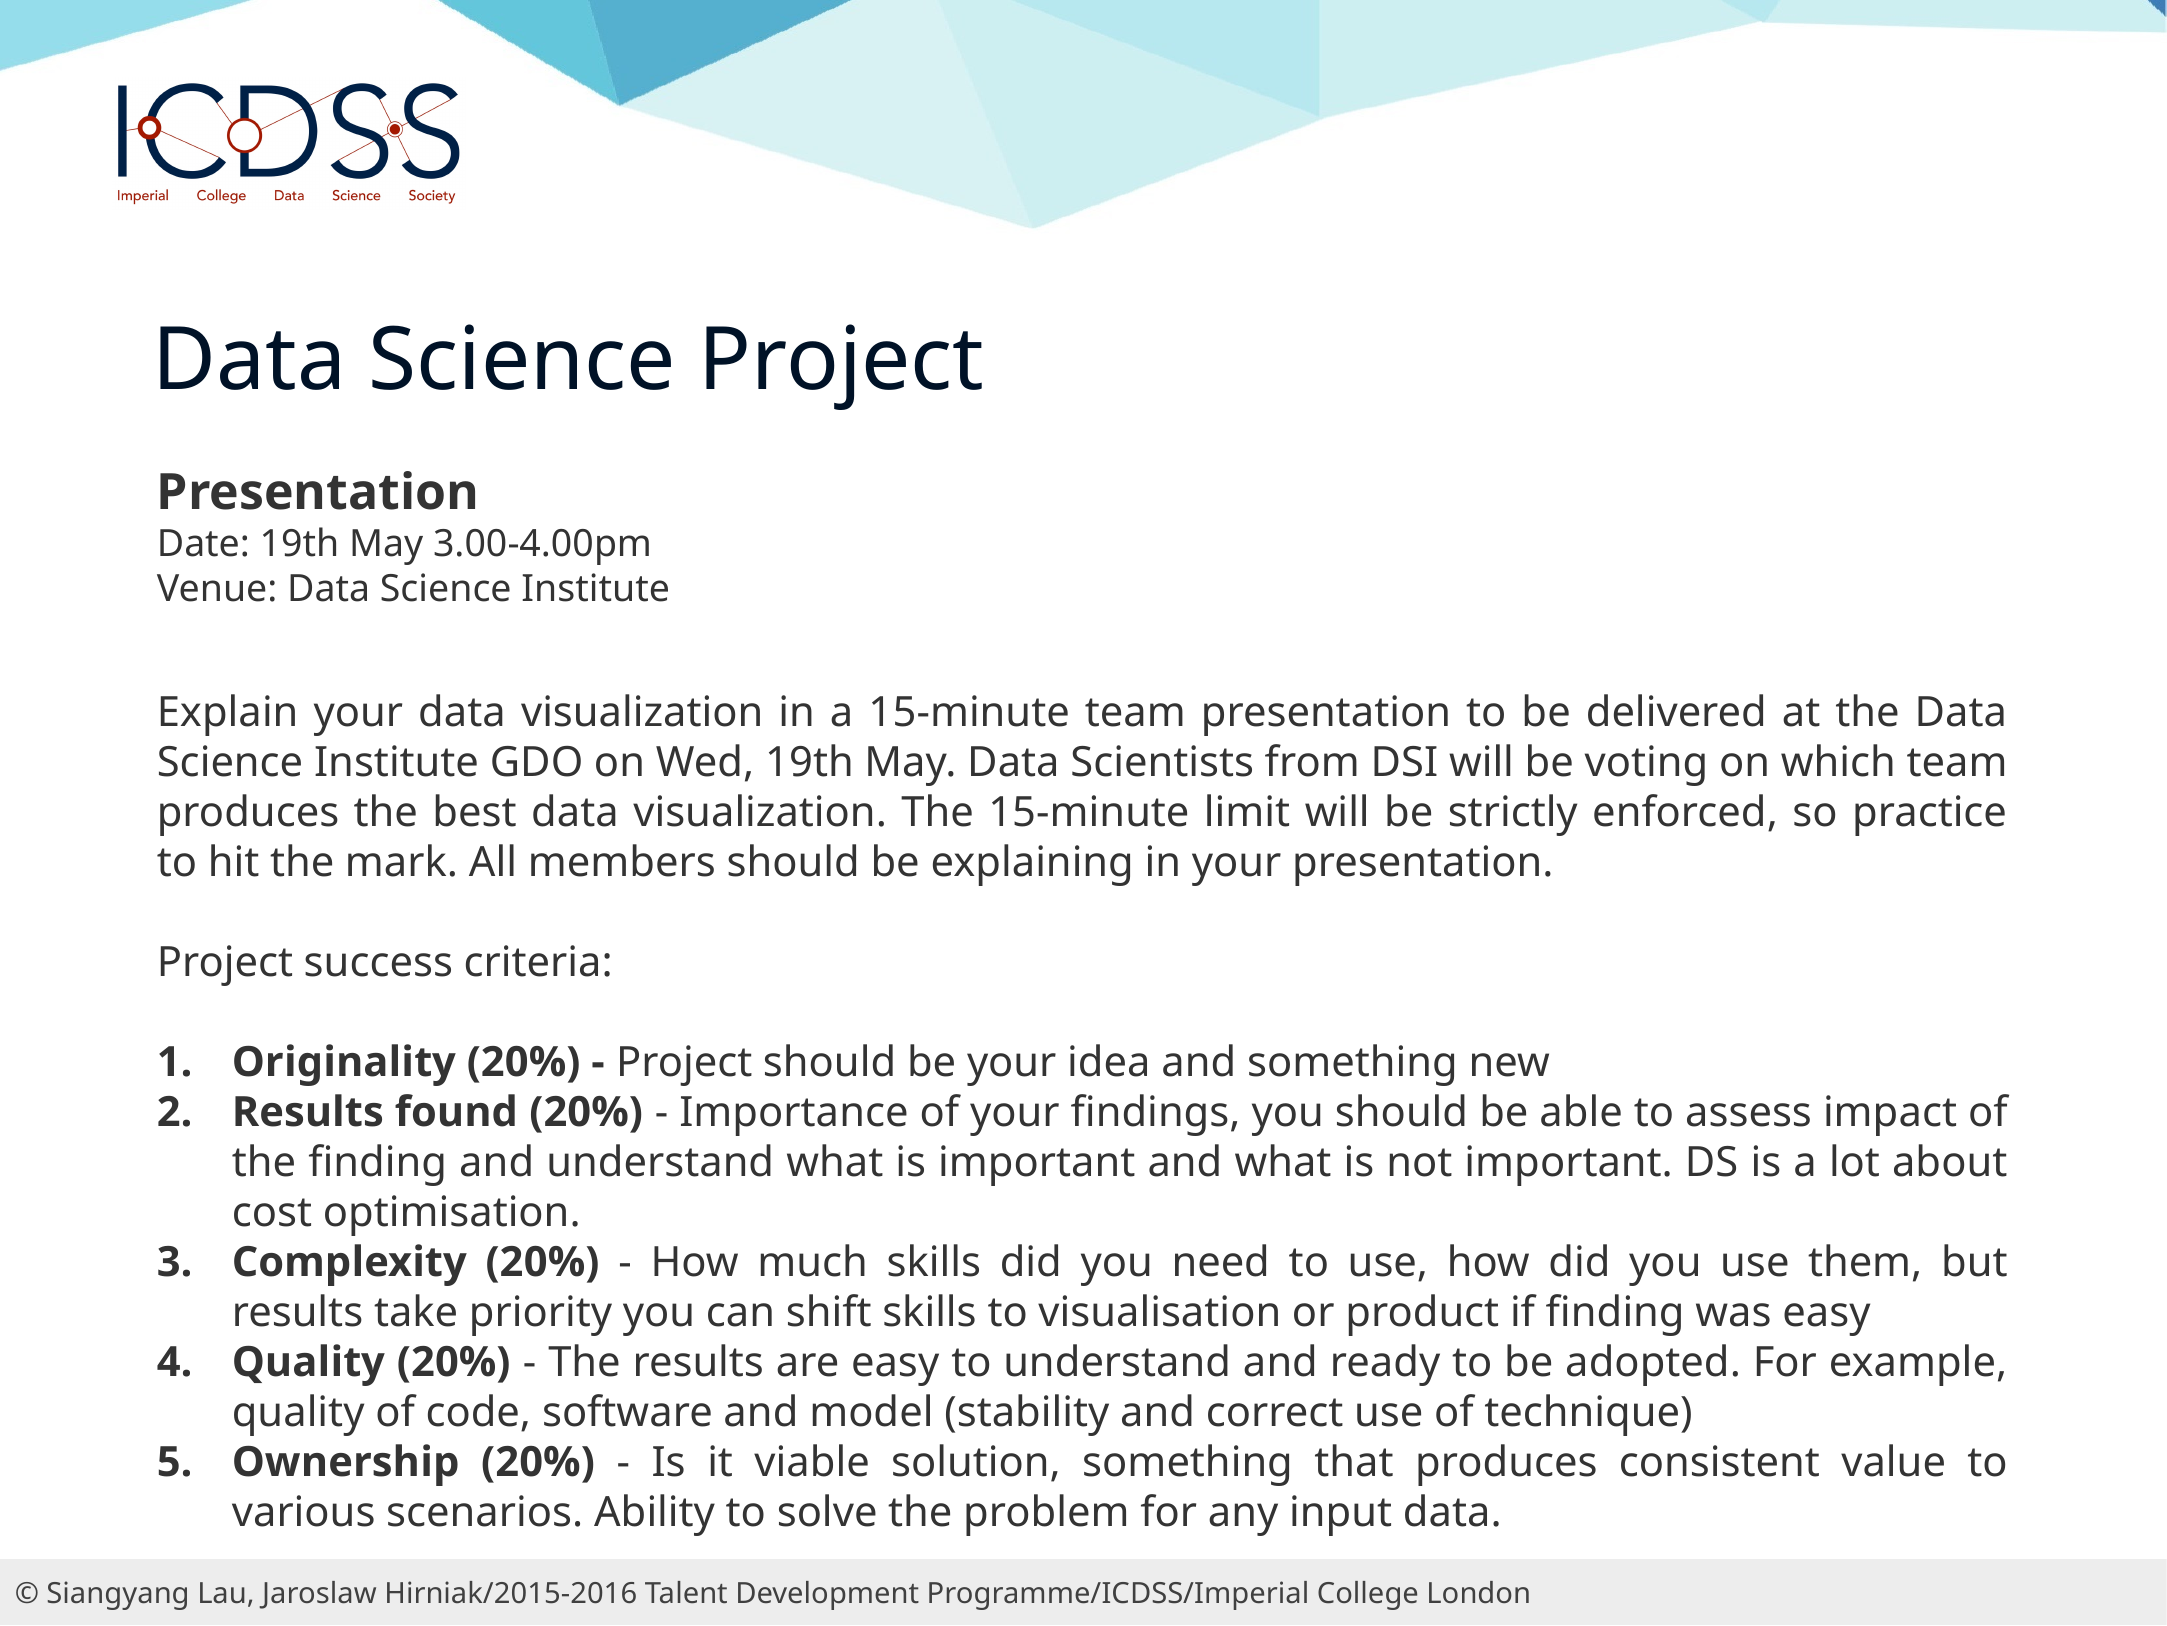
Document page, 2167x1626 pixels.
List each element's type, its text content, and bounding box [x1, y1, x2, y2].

text_box Data Science Project [138, 306, 1162, 431]
text_box Presentation Date: 19th May 3.00-4.00pm Venue: Data Science Institute Explain your data visualization in a 15-minute team presentation to be delivered at the Data Science Institute GDO on Wed, 19th May. Data Scientists from DSI will be voting on which team produces the best data visualization. The 15-minute limit will be strictly enforced, so practice to hit the mark. All members should be explaining in your presentation. Project success criteria: Originality (20%) - Project should be your idea and something new Results found (20%) - Importance of your findings, you should be able to assess impact of the finding and understand what is important and what is not important. DS is a lot about cost optimisation. Complexity (20%) - How much skills did you need to use, how did you use them, but results take priority you can shift skills to visualisation or product if finding was easy Quality (20%) - The results are easy to understand and ready to be adopted. For example, quality of code, software and model (stability and correct use of technique) Ownership (20%) - Is it viable solution, something that produces consistent value to various scenarios. Ability to solve the problem for any input data. [142, 451, 2024, 1542]
picture [0, 0, 2167, 249]
